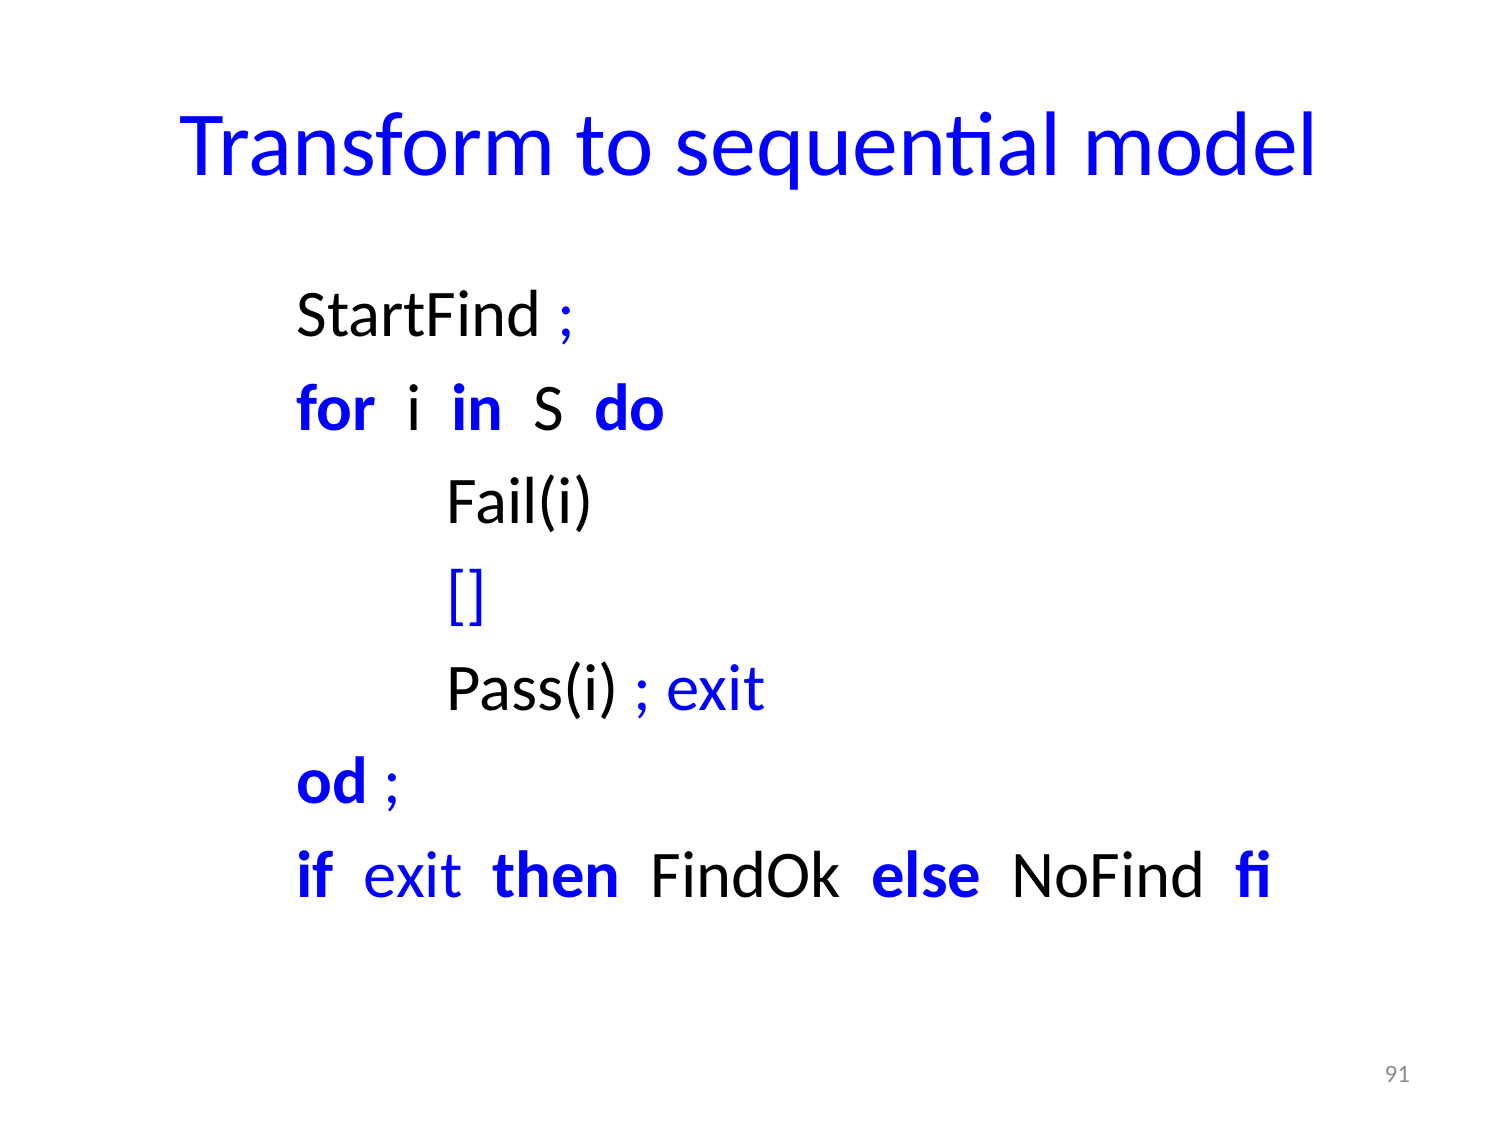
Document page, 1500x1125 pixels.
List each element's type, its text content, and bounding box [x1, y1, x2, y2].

list StartFind ; for i in S do Fail(i) [] Pass(i) ; exit od ; if exit then FindOk else NoFind fi [75, 262, 1425, 1005]
slide_number 91 [1074, 1042, 1425, 1103]
title Transform to sequential model [75, 45, 1425, 233]
